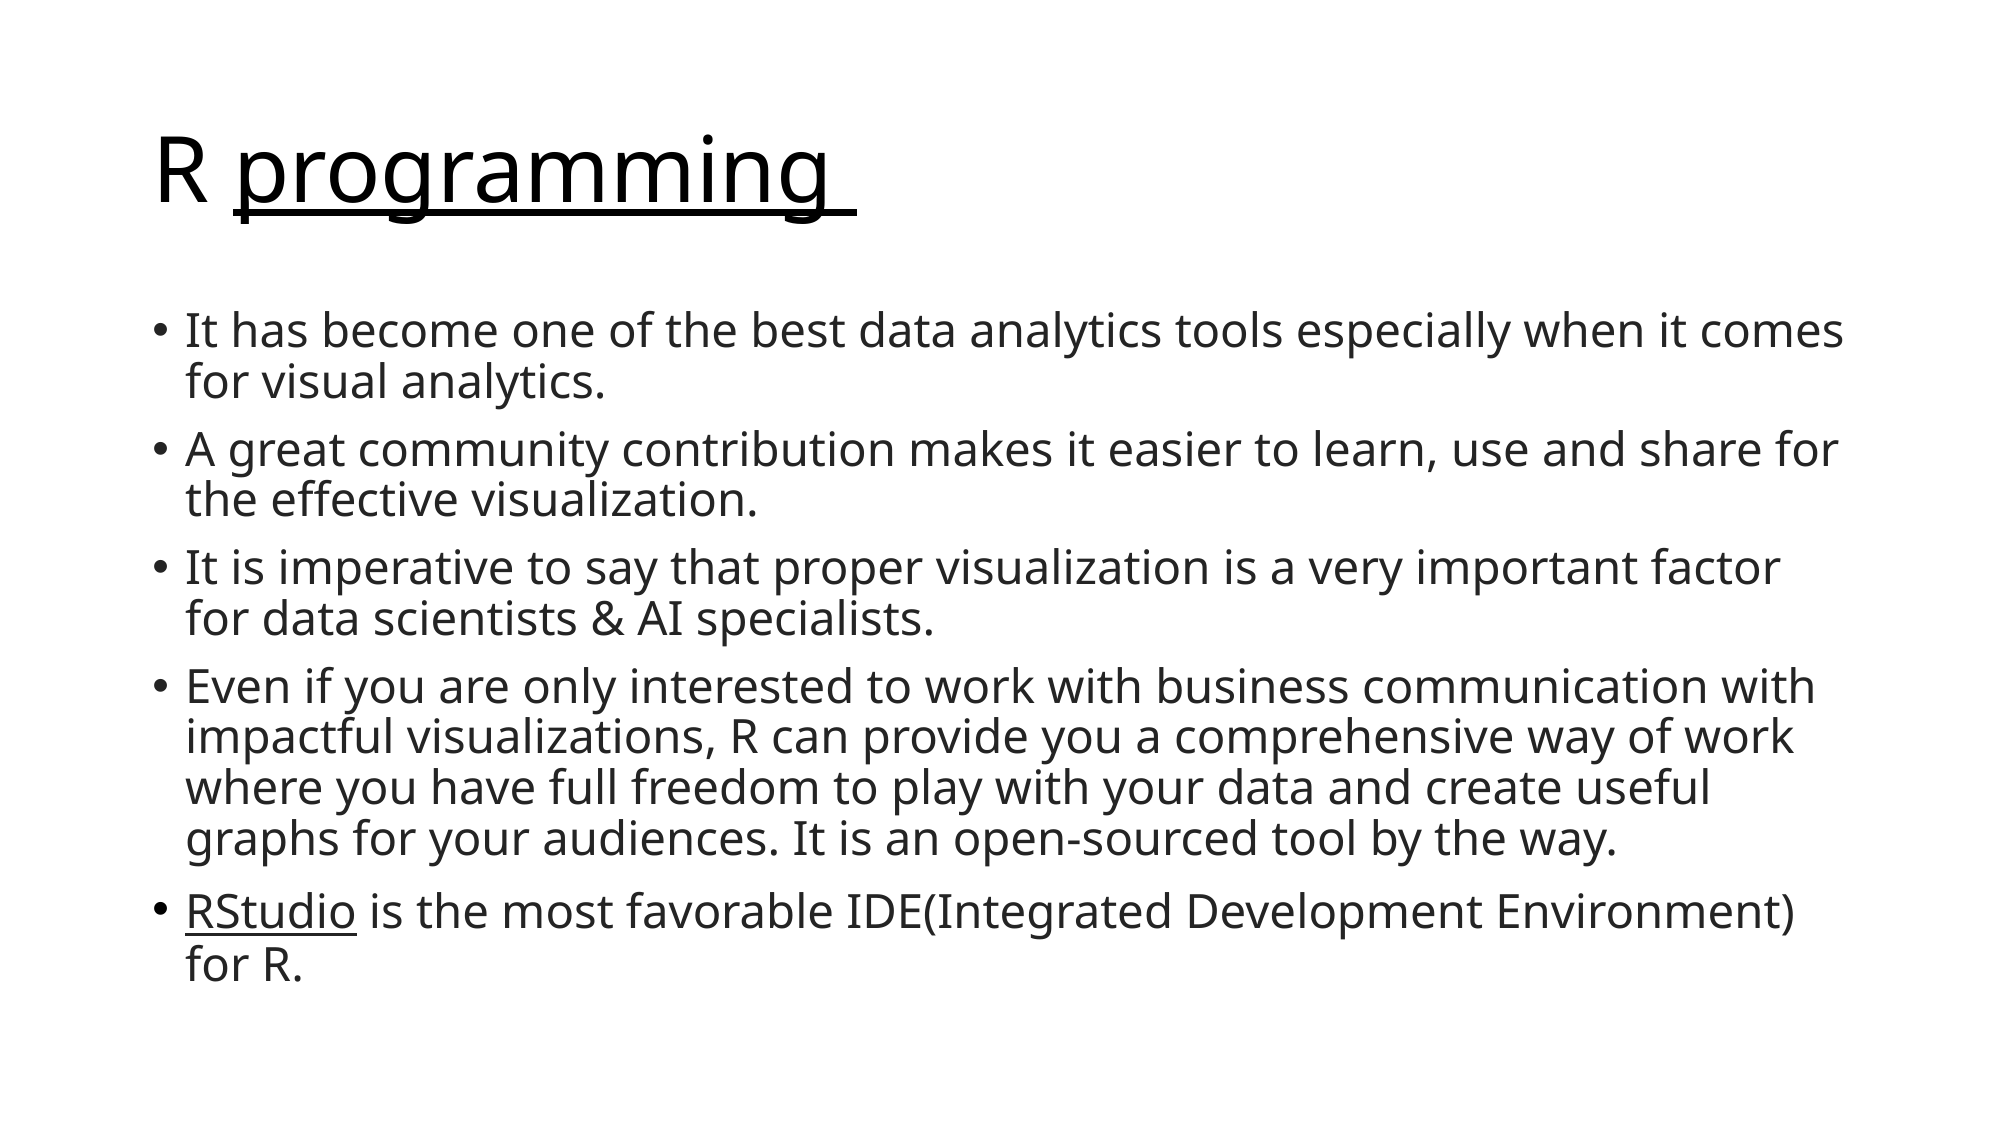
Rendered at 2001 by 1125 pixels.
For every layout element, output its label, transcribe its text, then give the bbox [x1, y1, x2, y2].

title R programming [137, 59, 1863, 278]
list It has become one of the best data analytics tools especially when it comes for visual analytics. A great community contribution makes it easier to learn, use and share for the effective visualization. It is imperative to say that proper visualization is a very important factor for data scientists & AI specialists. Even if you are only interested to work with business communication with impactful visualizations, R can provide you a comprehensive way of work where you have full freedom to play with your data and create useful graphs for your audiences. It is an open-sourced tool by the way. RStudio is the most favorable IDE(Integrated Development Environment) for R. [137, 299, 1863, 1014]
